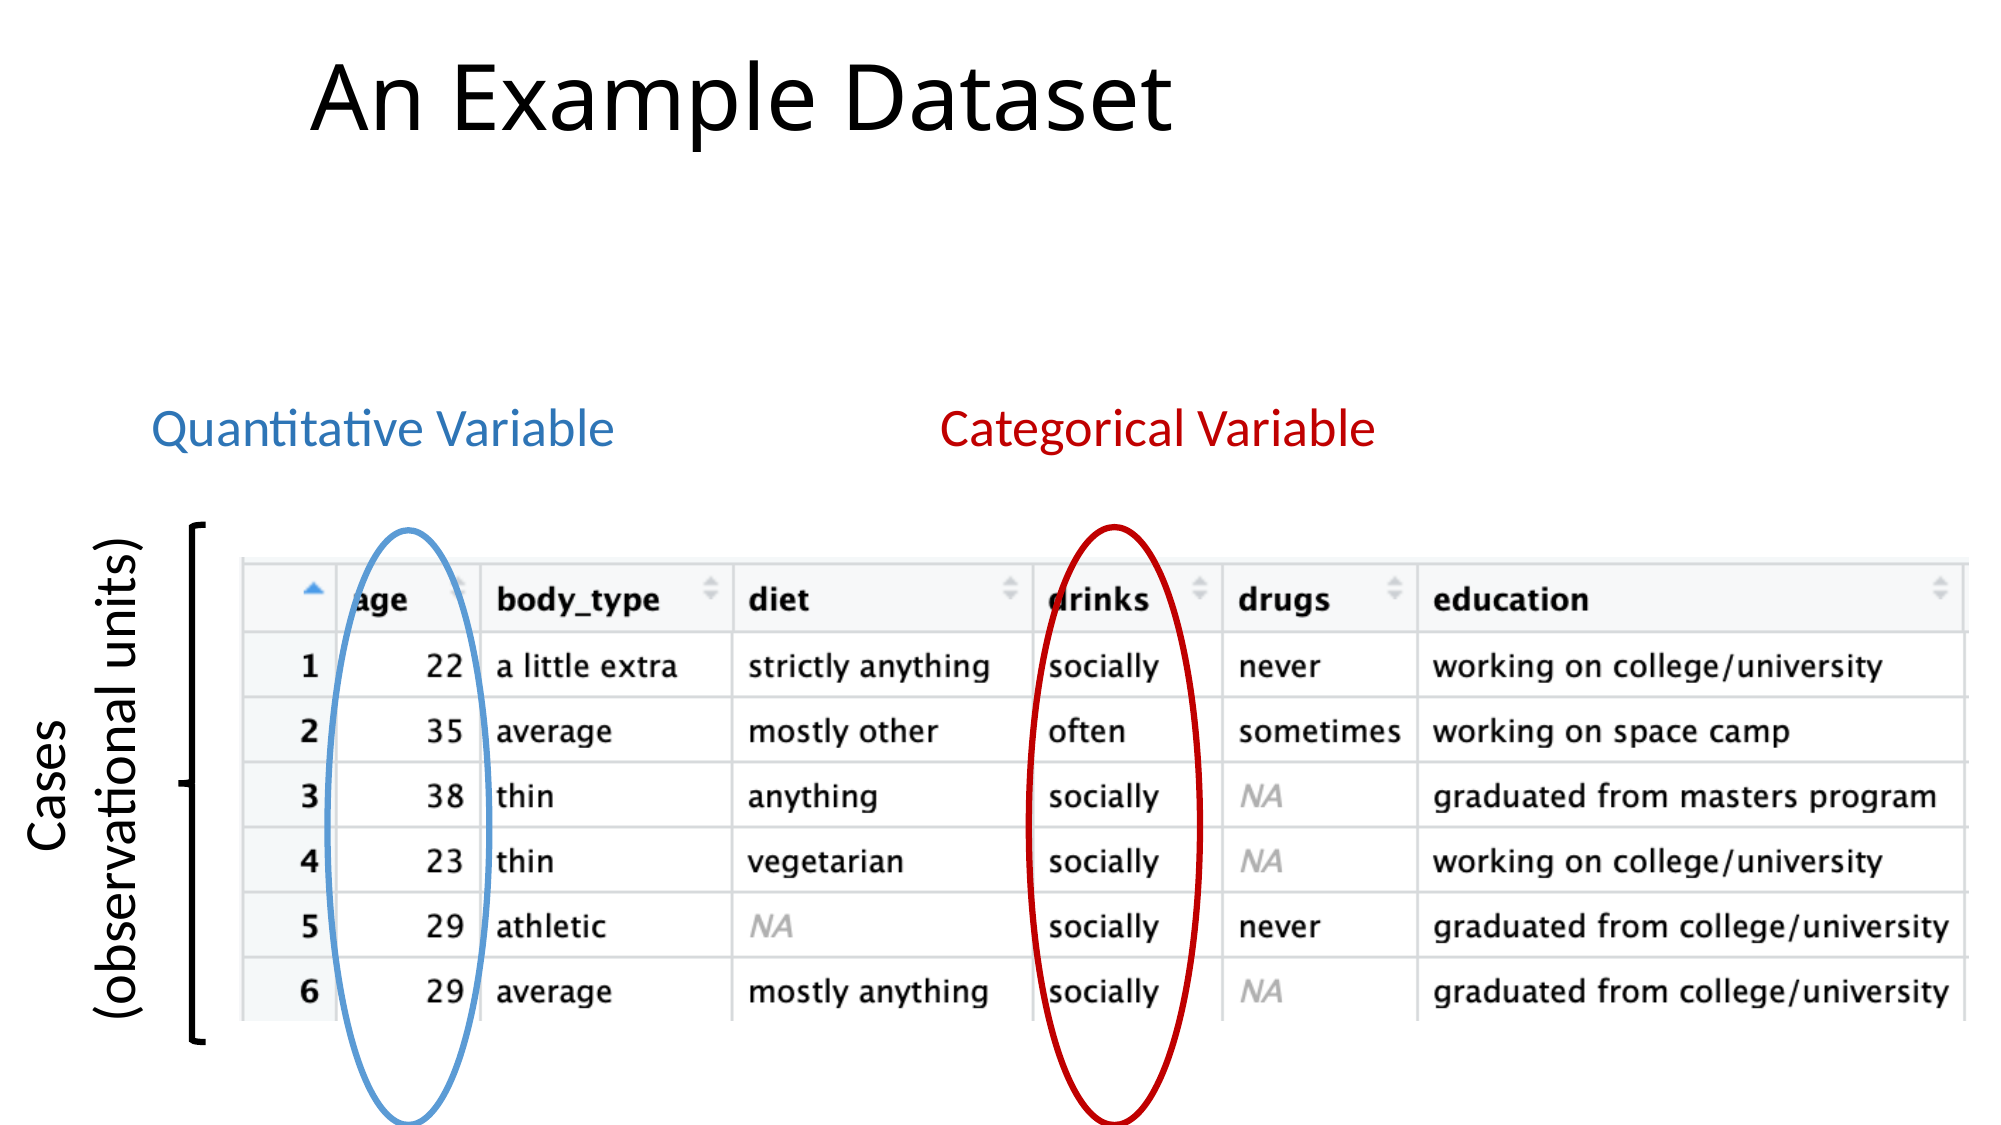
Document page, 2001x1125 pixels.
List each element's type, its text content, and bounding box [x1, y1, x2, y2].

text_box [0, 517, 133, 1043]
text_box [908, 384, 1411, 1125]
title An Example Dataset [295, 24, 1796, 178]
picture [1411, 557, 1969, 1021]
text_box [133, 384, 634, 1125]
picture [634, 557, 908, 1021]
